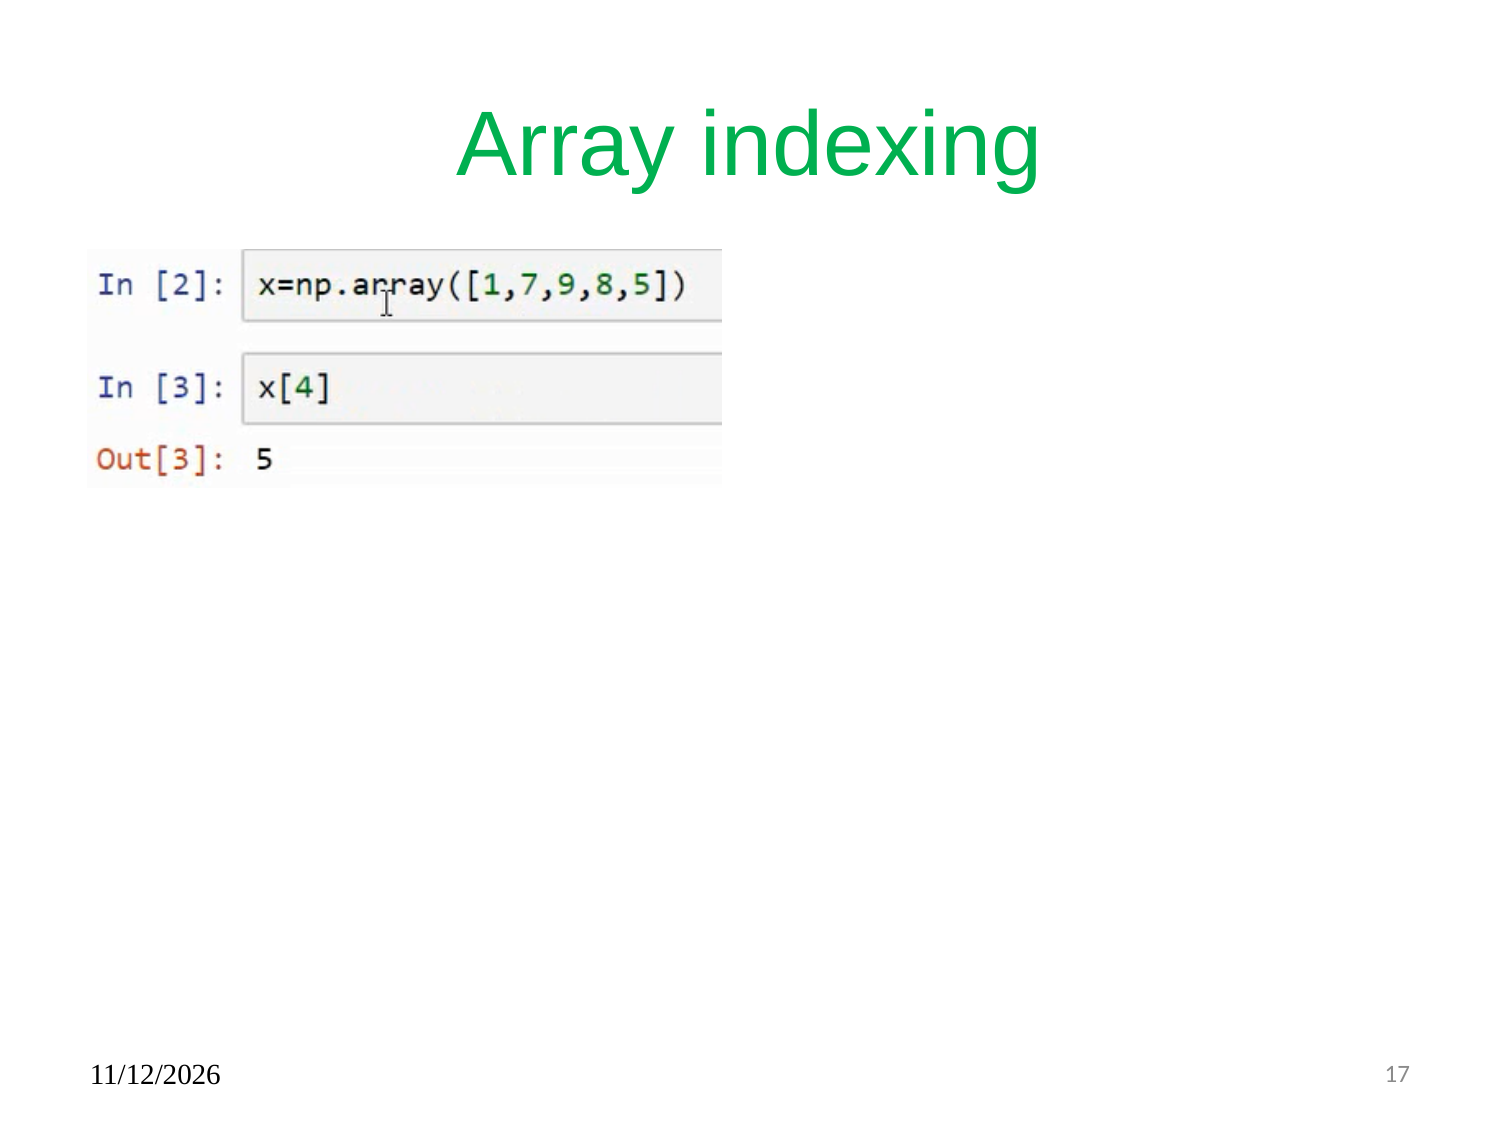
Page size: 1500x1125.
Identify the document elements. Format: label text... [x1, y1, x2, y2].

picture [87, 249, 722, 488]
title Array indexing [75, 45, 1425, 233]
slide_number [75, 1042, 425, 1103]
slide_number 17 [1074, 1042, 1425, 1103]
